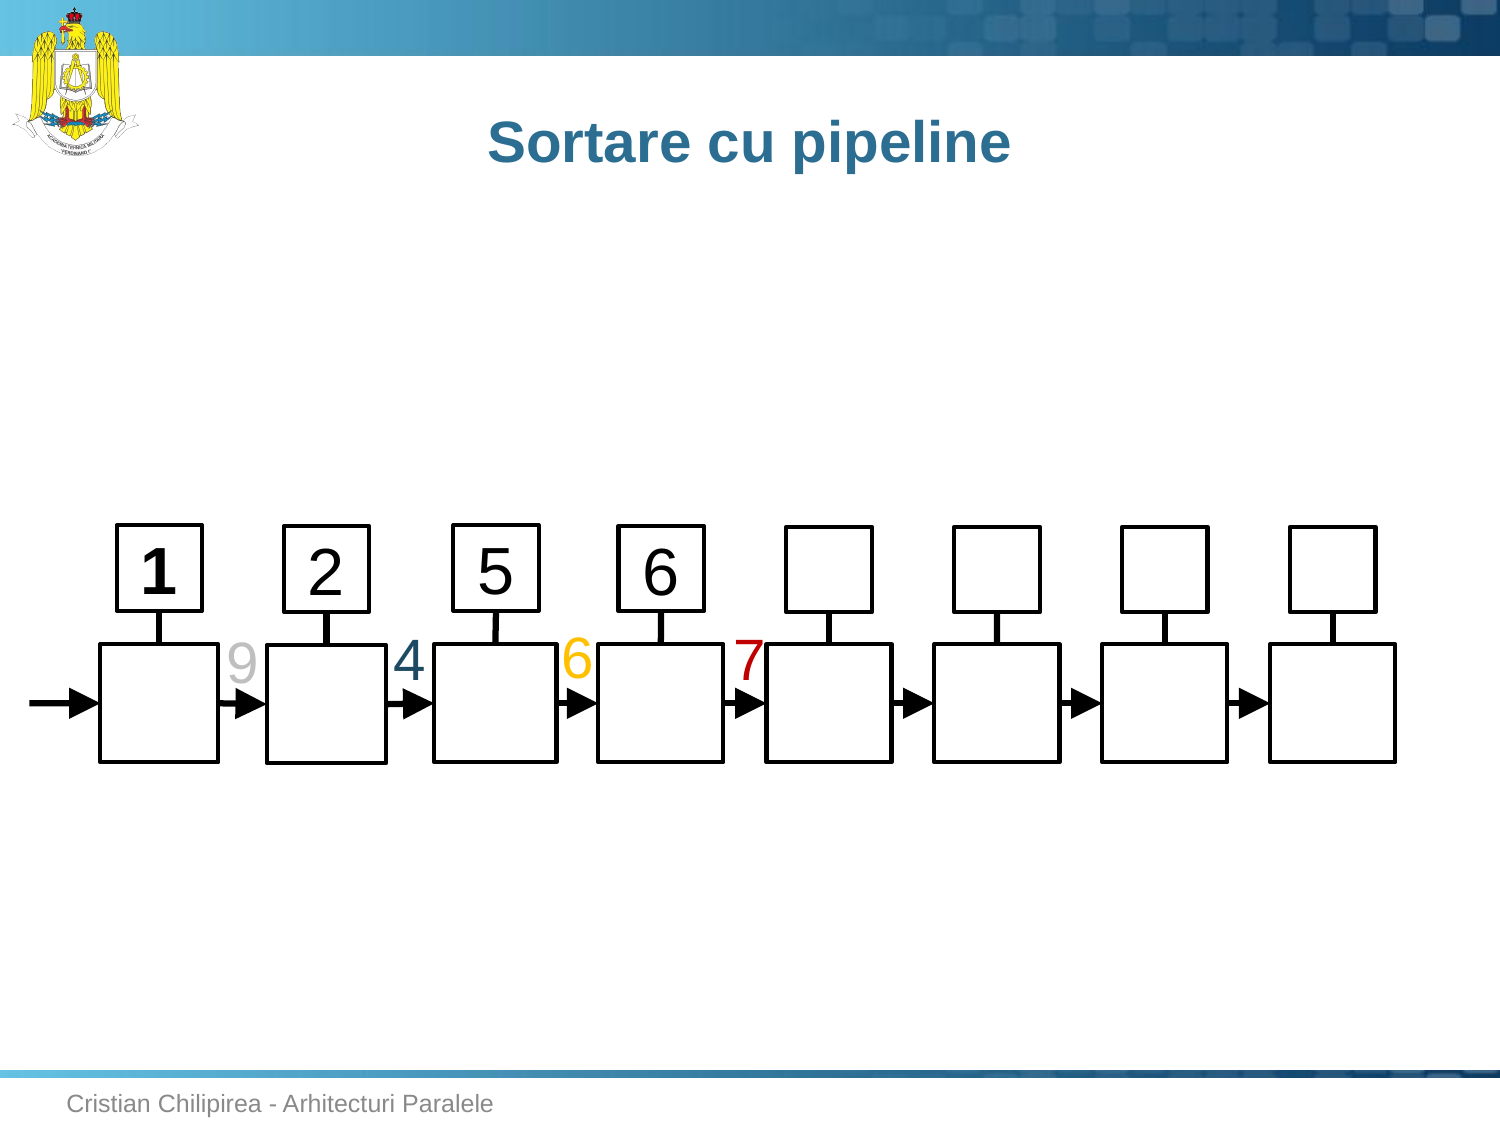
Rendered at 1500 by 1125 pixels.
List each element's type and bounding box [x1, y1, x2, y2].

picture [0, 1070, 1500, 1078]
picture [0, 0, 1500, 156]
title [51, 102, 1449, 178]
text_box [29, 523, 1397, 765]
footer [51, 1083, 1157, 1125]
